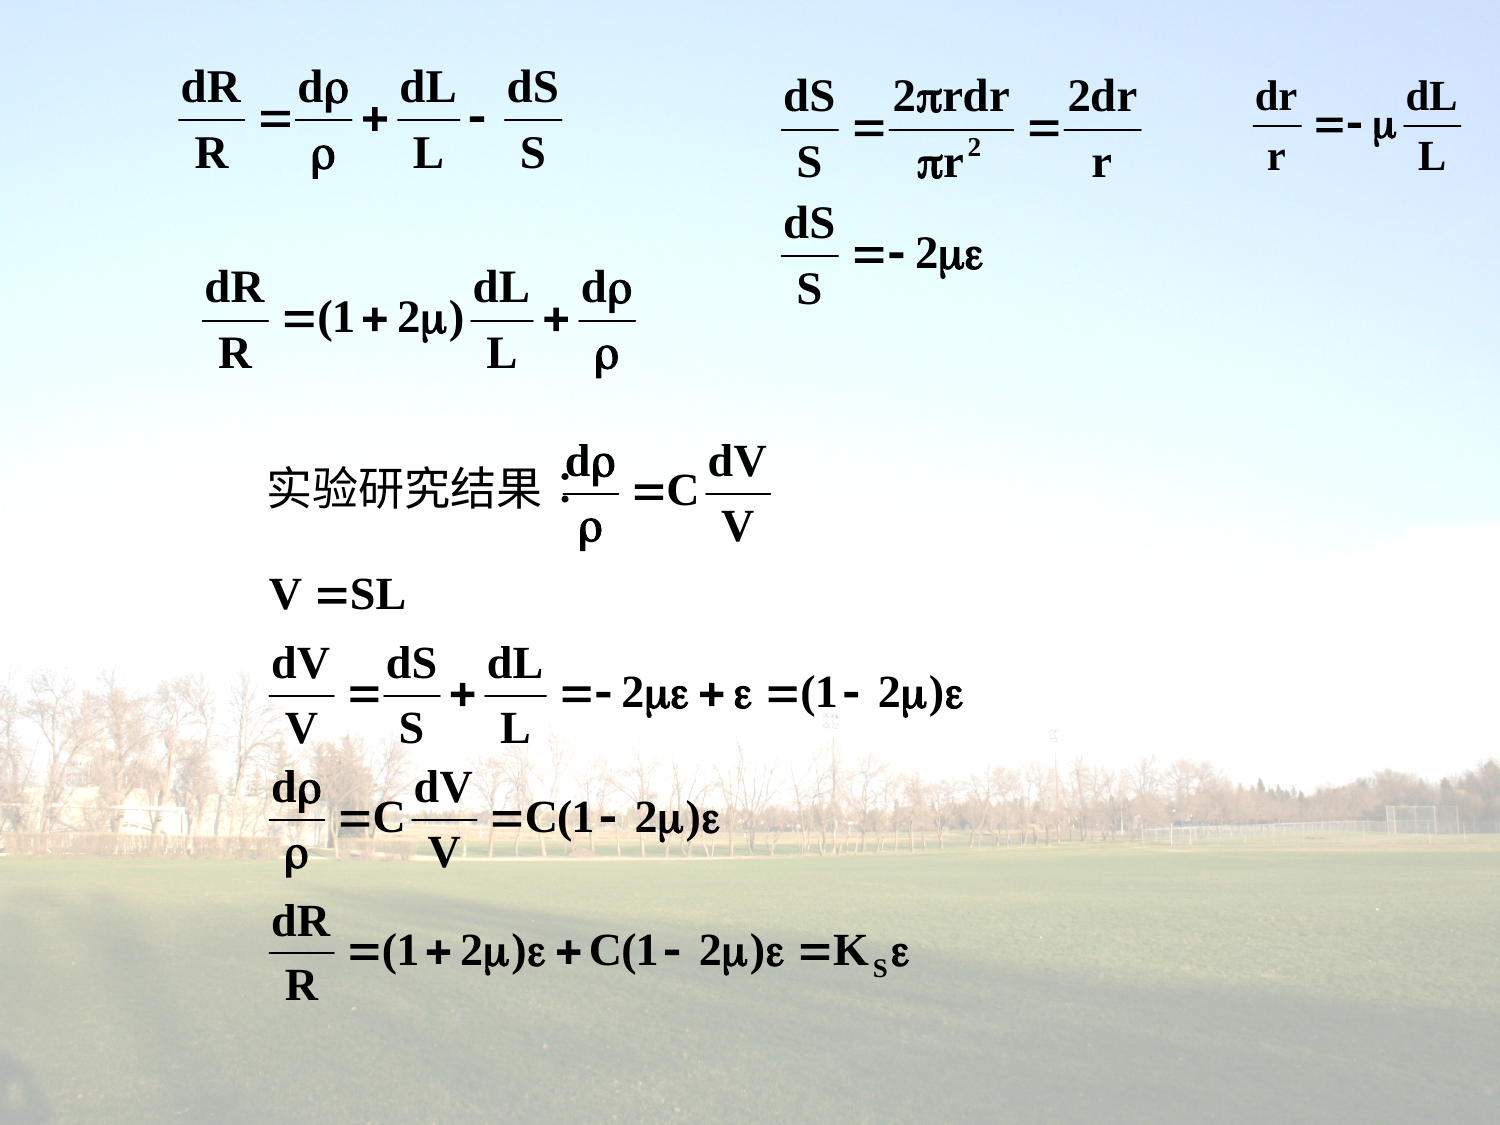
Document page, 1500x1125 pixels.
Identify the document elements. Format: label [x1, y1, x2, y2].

list [773, 66, 1152, 316]
list [261, 431, 975, 1011]
list [1246, 66, 1471, 181]
list [170, 54, 573, 188]
text_box [194, 255, 644, 387]
